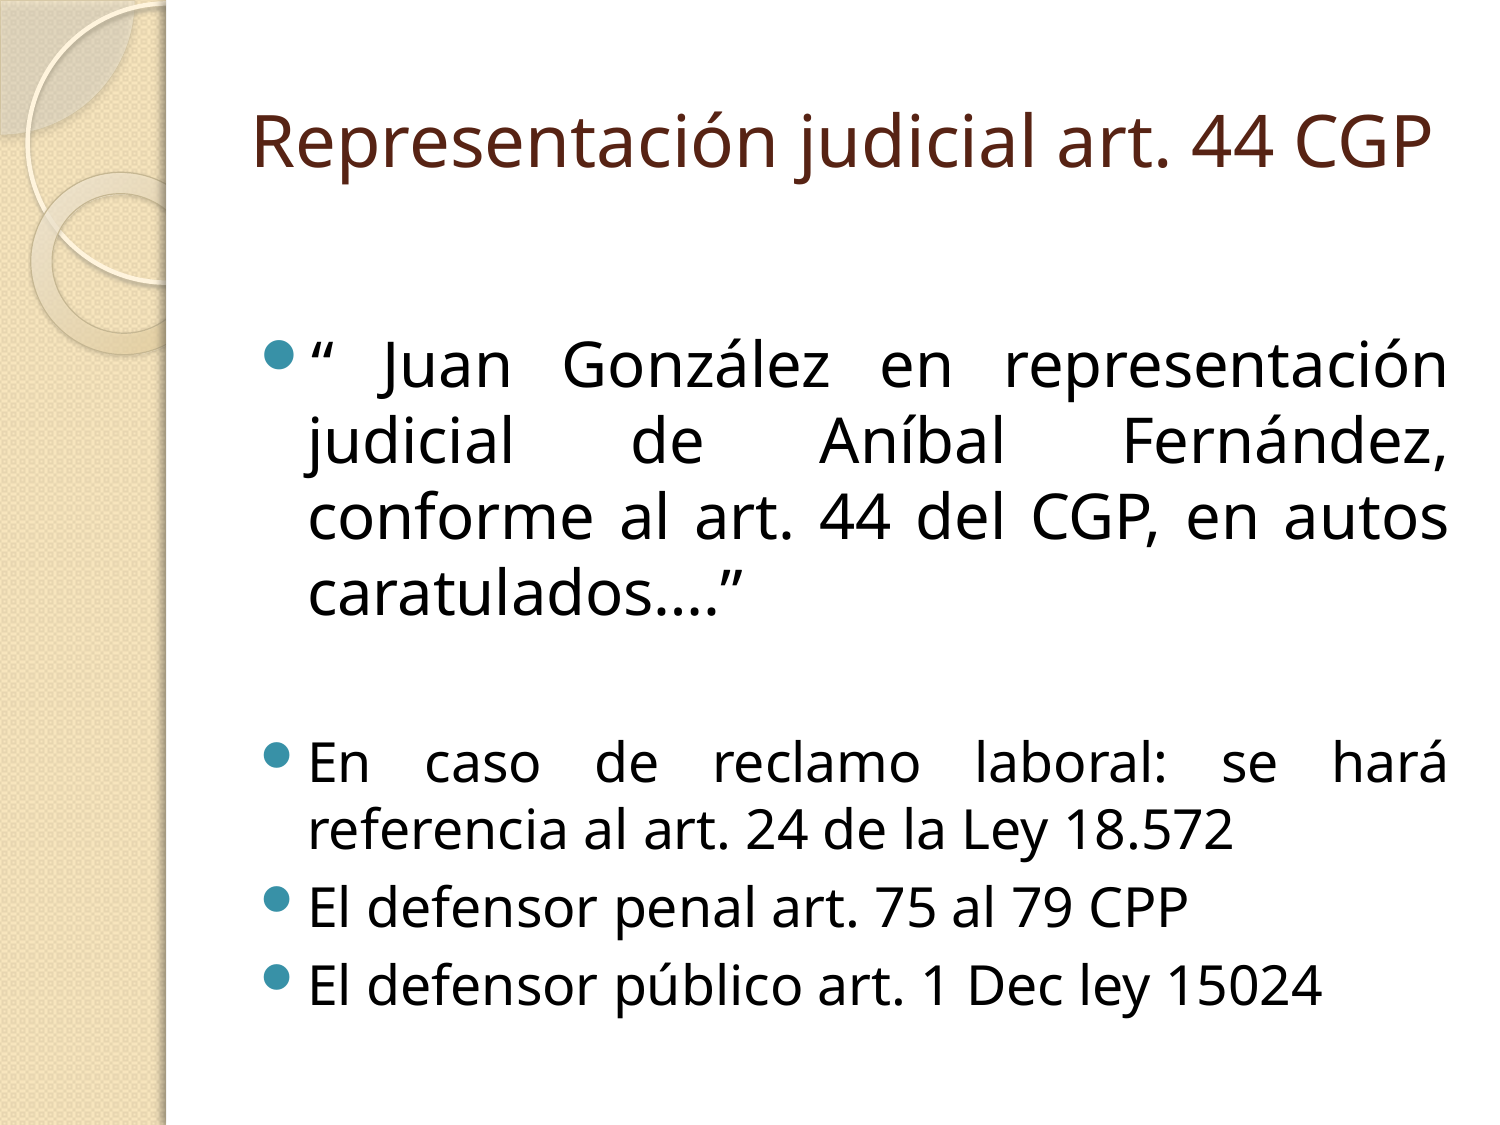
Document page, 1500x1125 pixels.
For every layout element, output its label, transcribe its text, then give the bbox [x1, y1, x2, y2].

list “ Juan González en representación judicial de Aníbal Fernández, conforme al art. 44 del CGP, en autos caratulados….” En caso de reclamo laboral: se hará referencia al art. 24 de la Ley 18.572 El defensor penal art. 75 al 79 CPP El defensor público art. 1 Dec ley 15024 [235, 316, 1466, 1025]
title Representación judicial art. 44 CGP [235, 45, 1466, 233]
